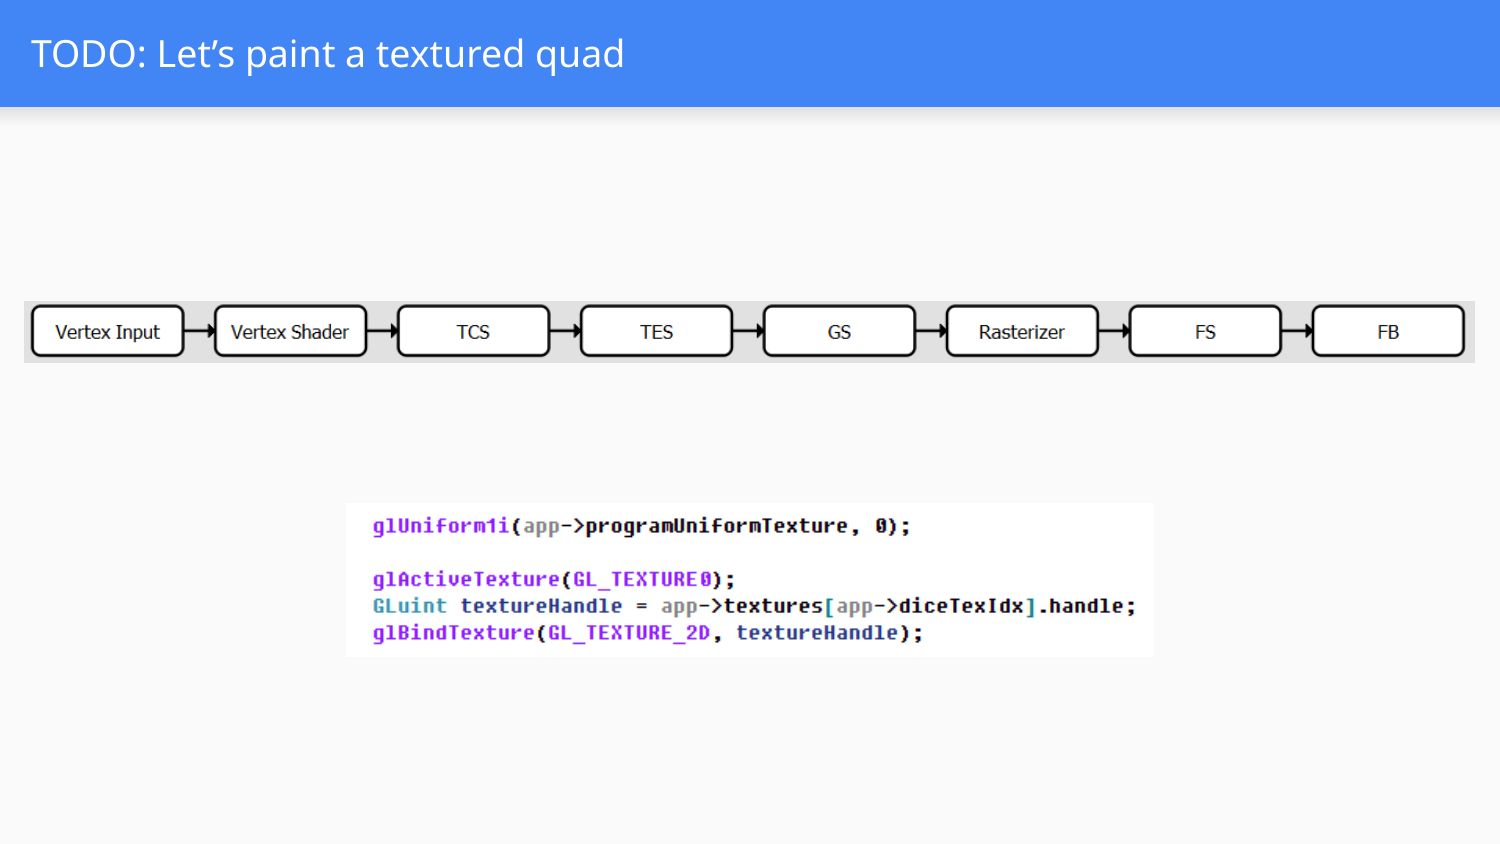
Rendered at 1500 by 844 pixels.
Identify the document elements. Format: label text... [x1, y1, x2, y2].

title TODO: Let’s paint a textured quad [16, 2, 1464, 102]
picture [24, 301, 1476, 363]
picture [346, 503, 1154, 658]
